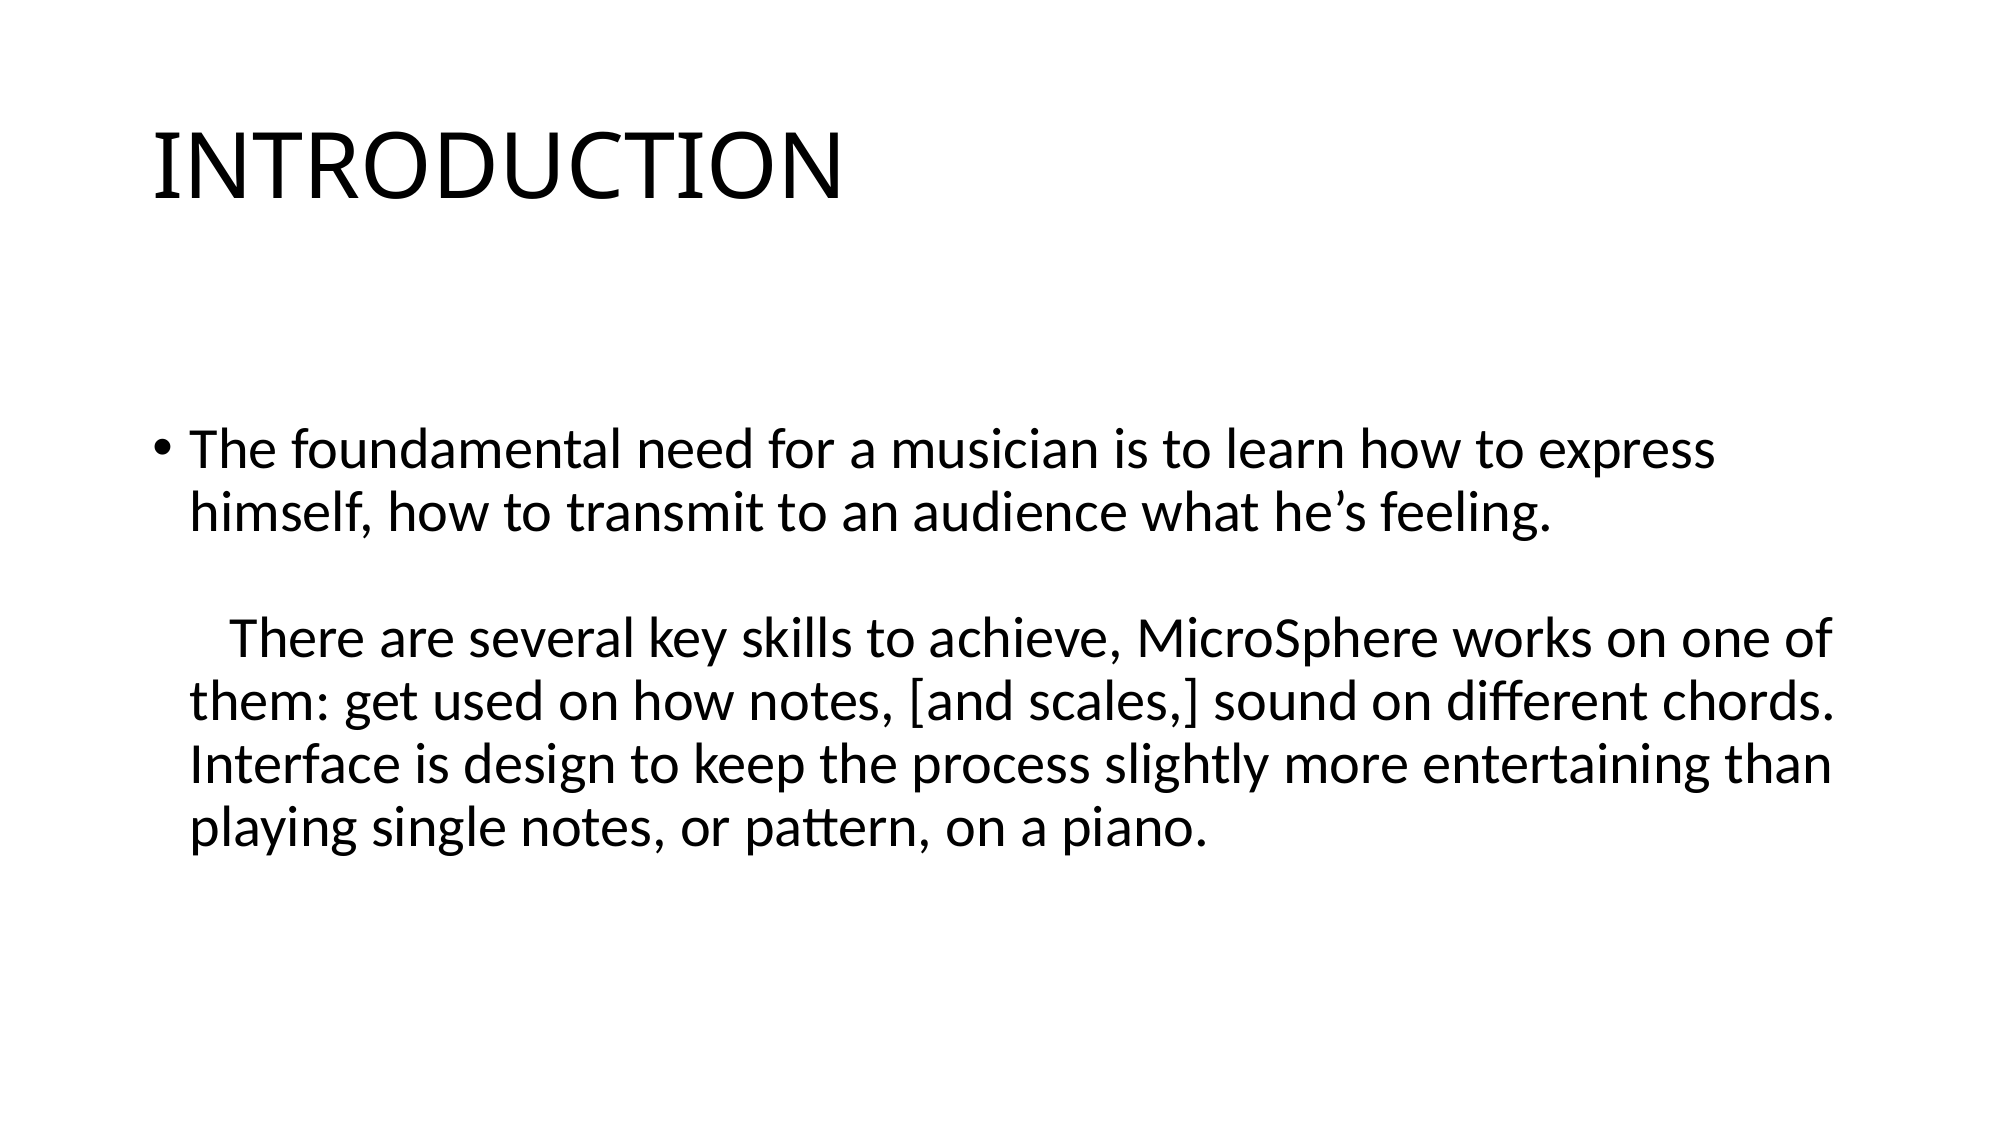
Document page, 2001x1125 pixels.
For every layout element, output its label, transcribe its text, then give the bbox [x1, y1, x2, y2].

title INTRODUCTION [137, 59, 1863, 278]
list The foundamental need for a musician is to learn how to express himself, how to transmit to an audience what he’s feeling. There are several key skills to achieve, MicroSphere works on one of them: get used on how notes, [and scales,] sound on different chords. Interface is design to keep the process slightly more entertaining than playing single notes, or pattern, on a piano. [137, 410, 1863, 1014]
